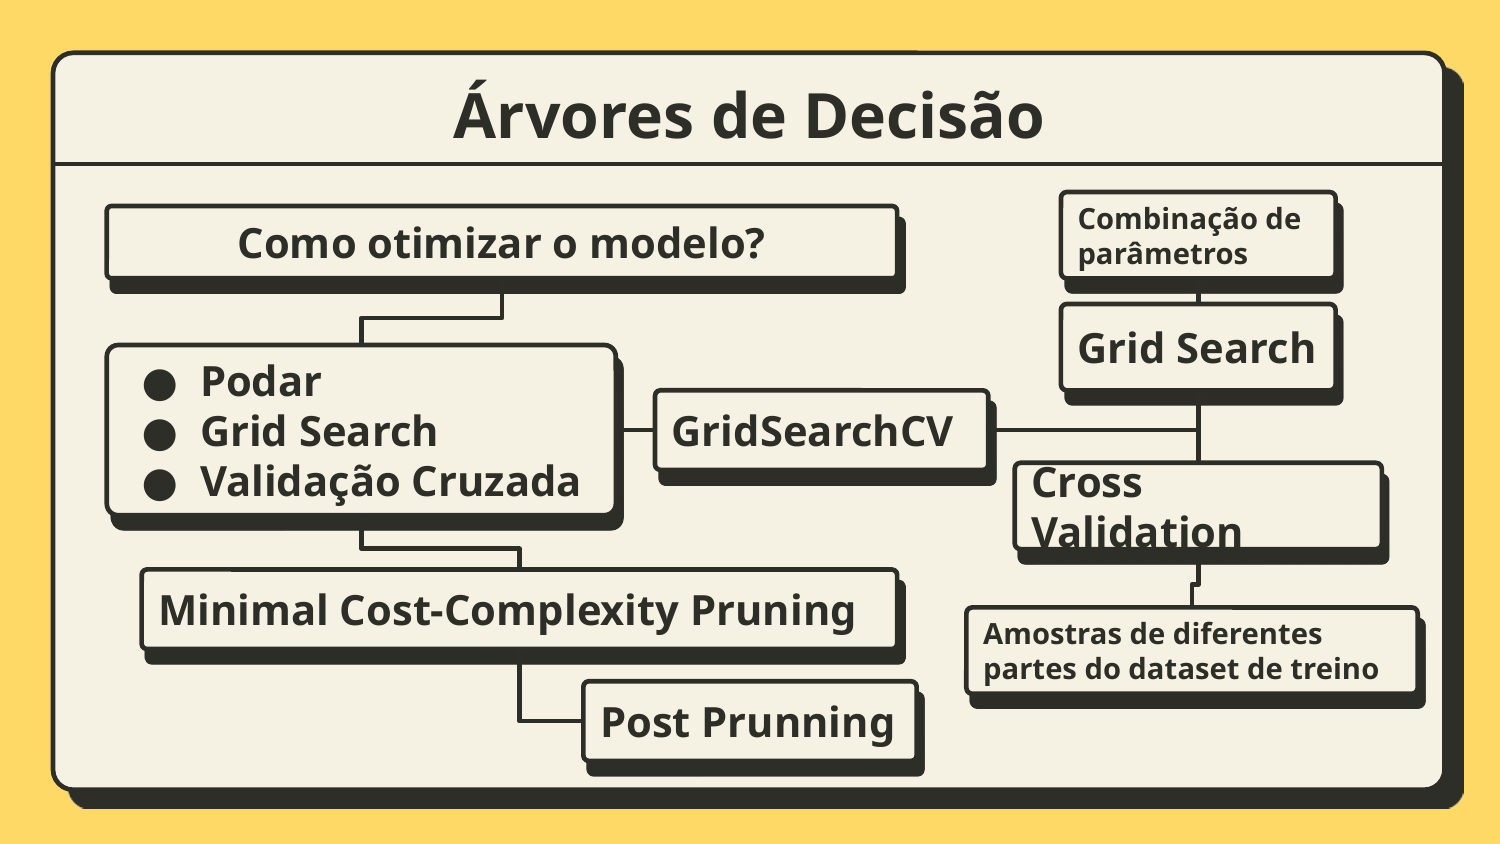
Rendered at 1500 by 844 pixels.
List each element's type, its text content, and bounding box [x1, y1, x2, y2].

text_box Combinação de parâmetros [1060, 191, 1336, 279]
title Árvores de Decisão [118, 86, 1382, 167]
text_box Como otimizar o modelo? [106, 205, 898, 279]
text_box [987, 390, 1199, 431]
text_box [1165, 574, 1225, 582]
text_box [412, 462, 468, 622]
text_box Post Prunning [583, 681, 917, 761]
text_box GridSearchCV [654, 390, 986, 470]
text_box Minimal Cost-Complexity Pruning [141, 569, 898, 650]
text_box Amostras de diferentes partes do dataset de treino [966, 607, 1418, 694]
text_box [519, 648, 584, 722]
text_box Podar Grid Search Validação Cruzada [106, 345, 616, 516]
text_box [398, 241, 466, 383]
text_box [987, 439, 1199, 464]
text_box Grid Search [1060, 303, 1336, 391]
text_box Cross Validation [1014, 462, 1382, 550]
